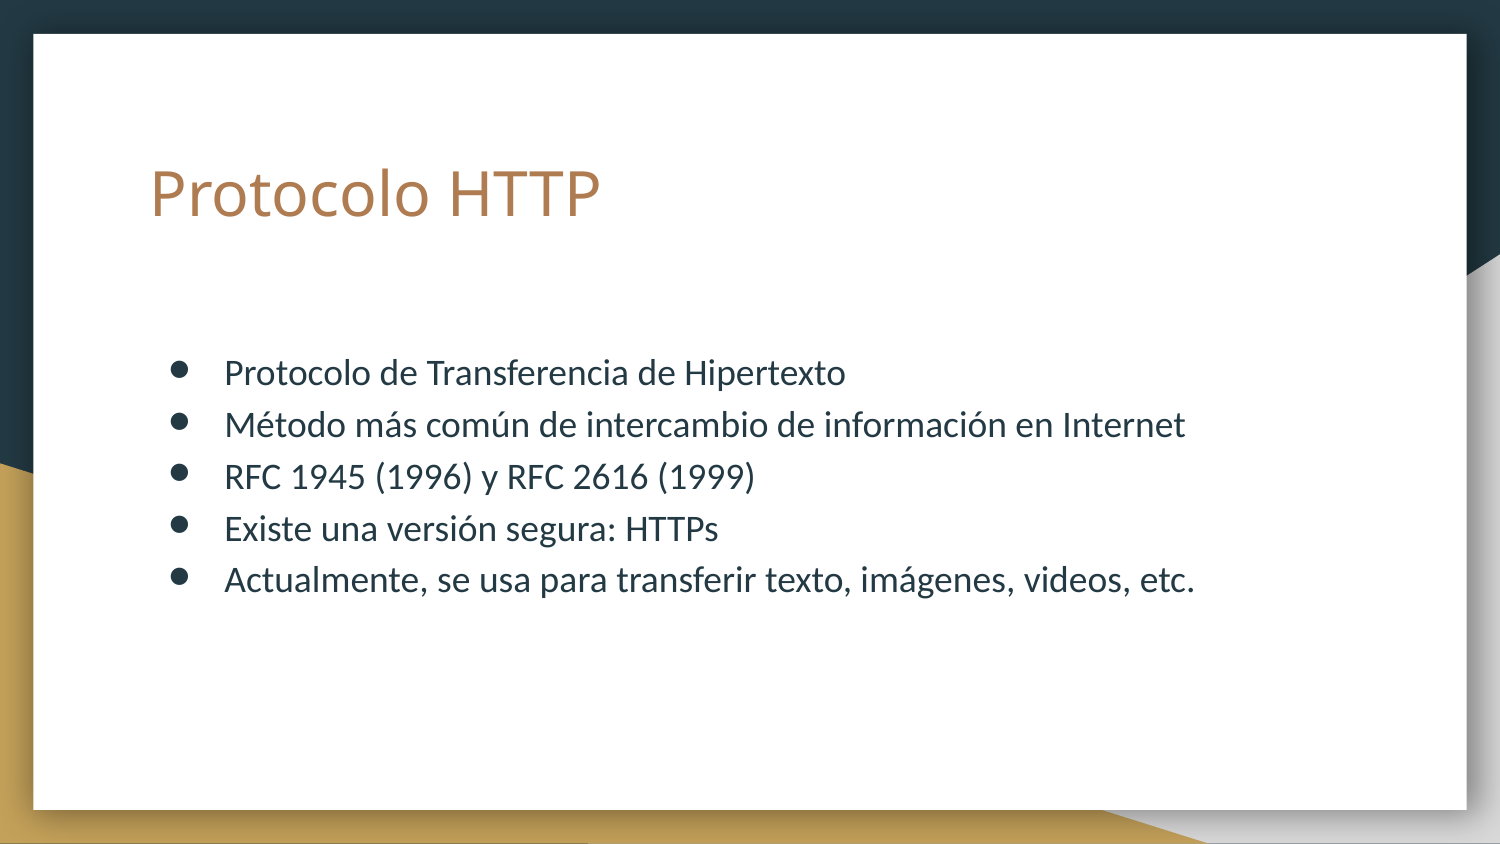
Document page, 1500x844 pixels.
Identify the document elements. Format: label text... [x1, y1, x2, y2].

list Protocolo de Transferencia de Hipertexto Método más común de intercambio de información en Internet RFC 1945 (1996) y RFC 2616 (1999) Existe una versión segura: HTTPs Actualmente, se usa para transferir texto, imágenes, videos, etc. [134, 326, 1366, 729]
title Protocolo HTTP [134, 138, 1366, 296]
